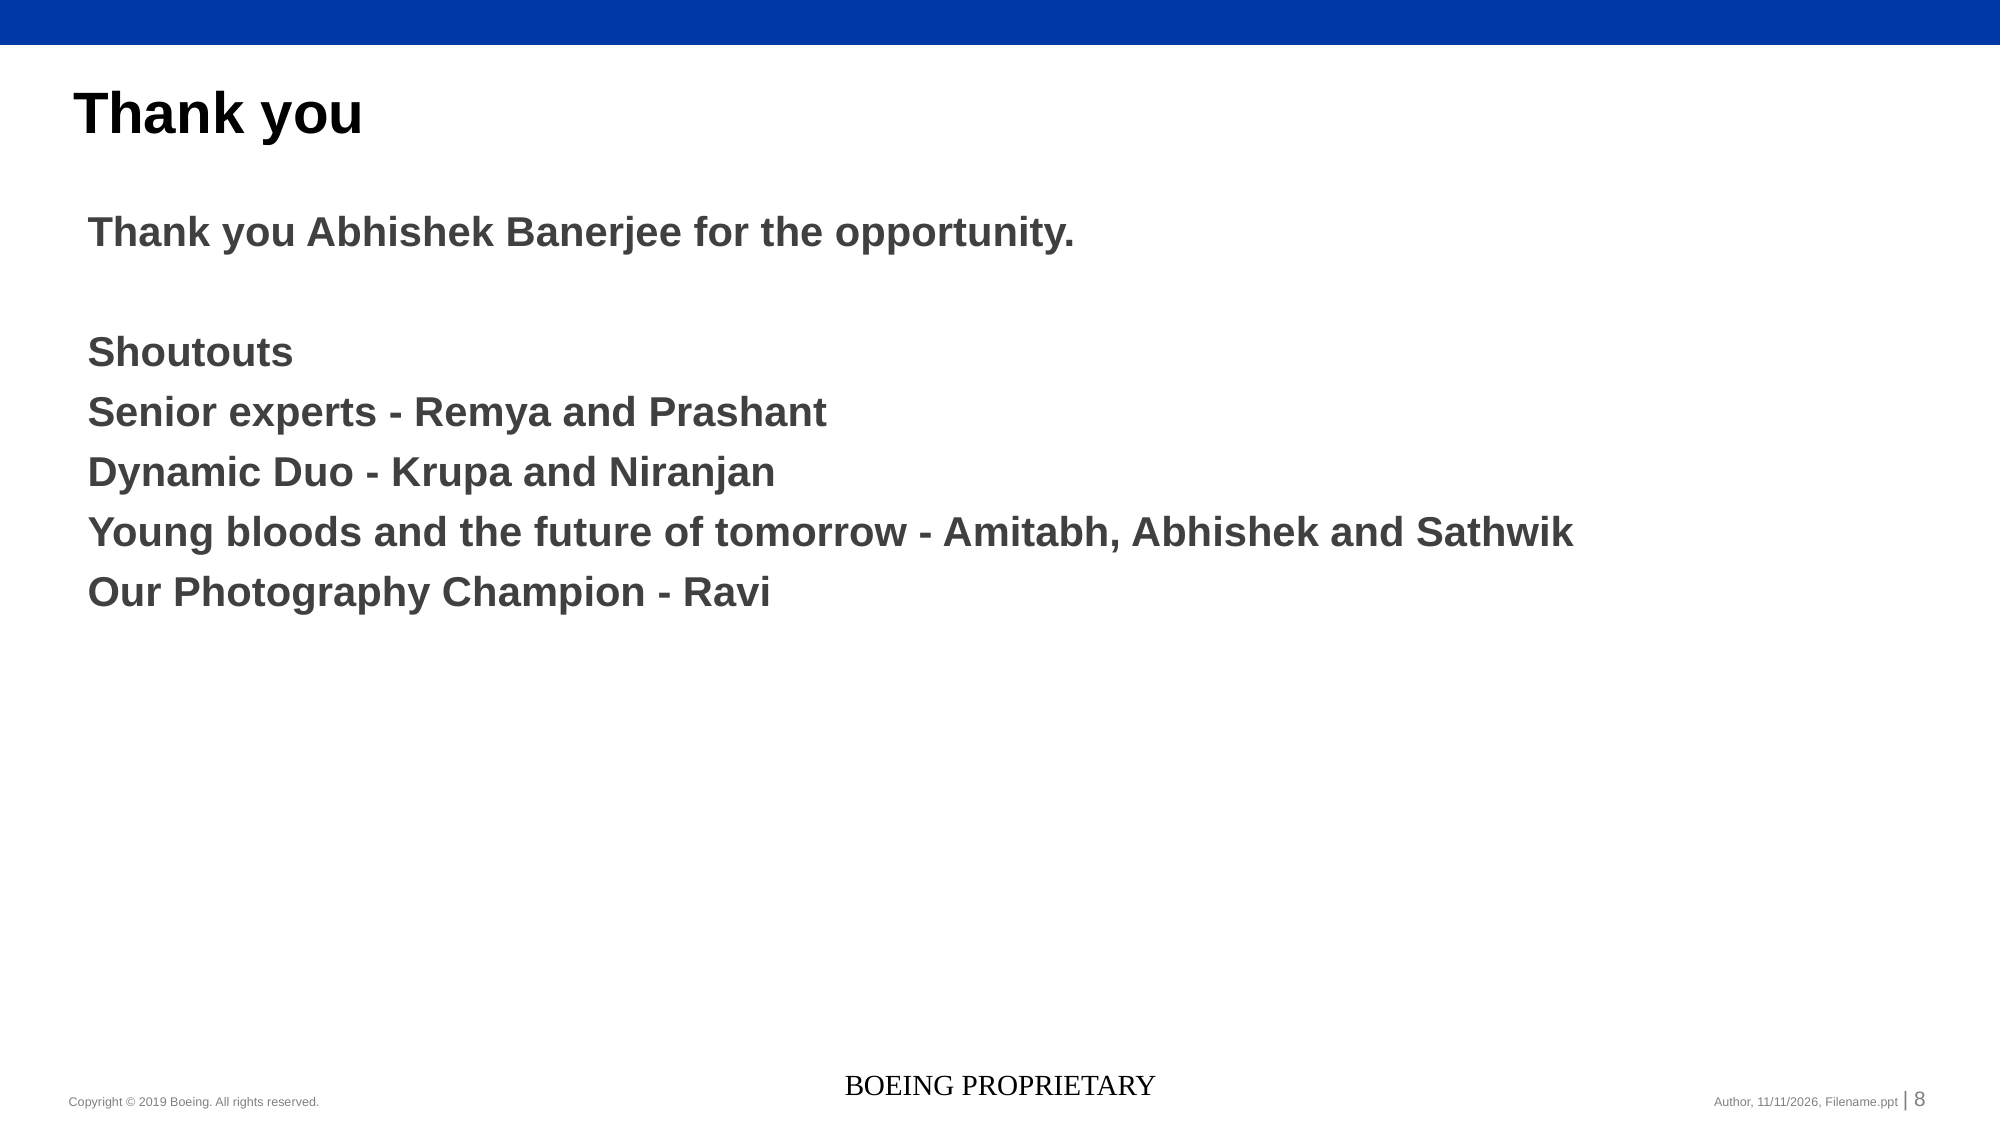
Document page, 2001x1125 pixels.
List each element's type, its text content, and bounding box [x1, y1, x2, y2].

footer BOEING PROPRIETARY [683, 1048, 1318, 1109]
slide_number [1536, 1071, 1928, 1113]
title Thank you [72, 74, 1930, 147]
list Thank you Abhishek Banerjee for the opportunity. Shoutouts Senior experts - Remya and Prashant Dynamic Duo - Krupa and Niranjan Young bloods and the future of tomorrow - Amitabh, Abhishek and Sathwik Our Photography Champion - Ravi [66, 210, 1923, 618]
